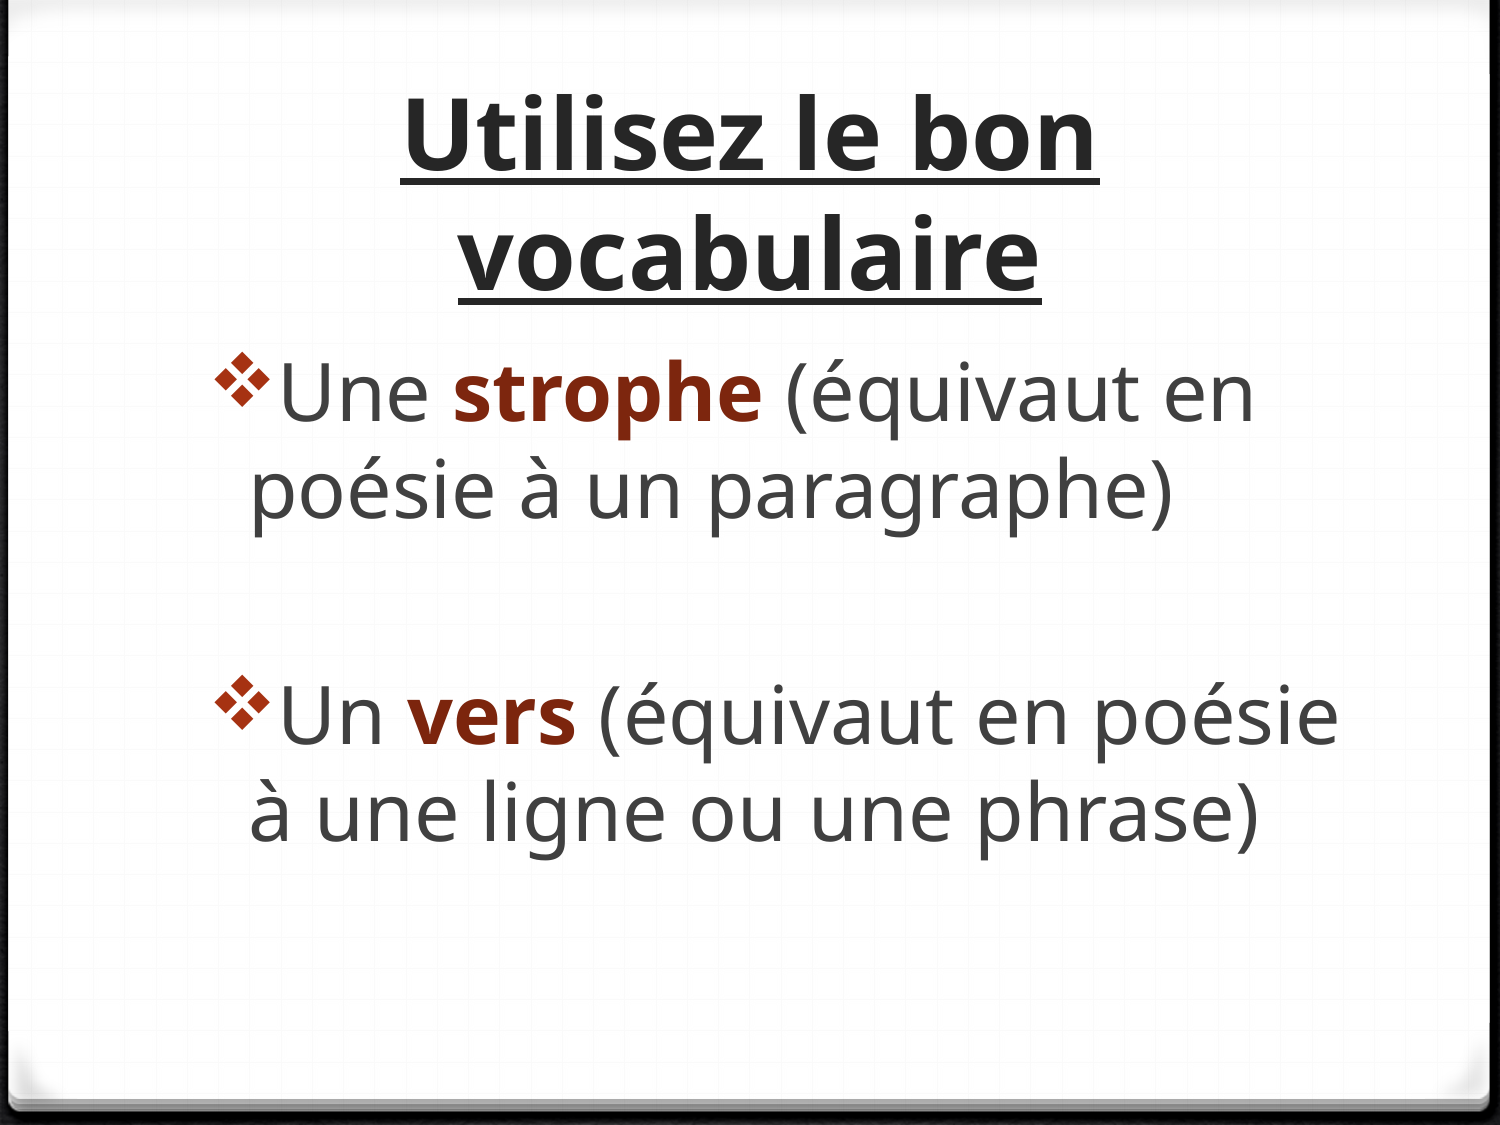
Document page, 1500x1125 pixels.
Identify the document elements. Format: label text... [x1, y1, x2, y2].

picture [0, 0, 1500, 1125]
title Utilisez le bon vocabulaire [90, 71, 1410, 309]
list Une strophe (équivaut en poésie à un paragraphe) Un vers (équivaut en poésie à une ligne ou une phrase) [137, 249, 1363, 898]
